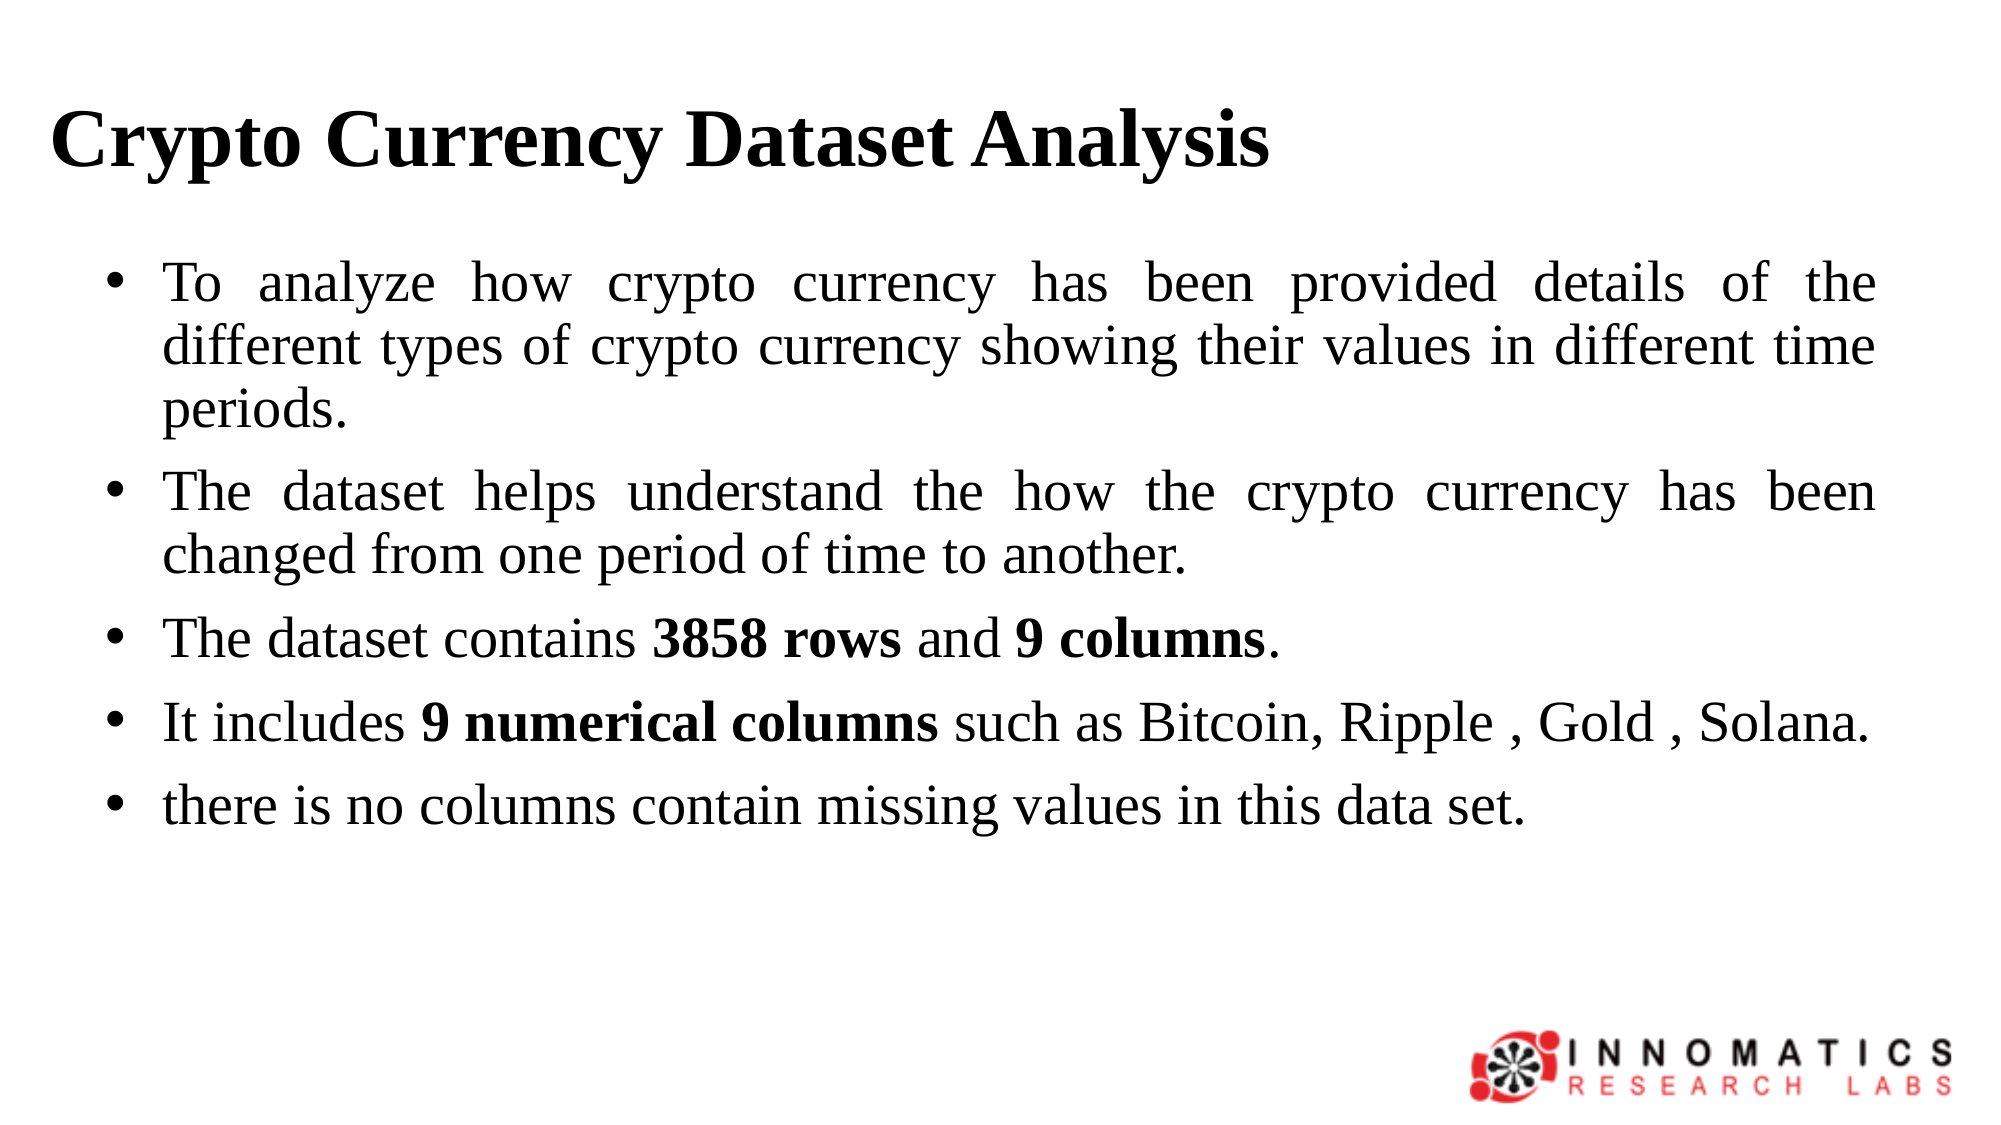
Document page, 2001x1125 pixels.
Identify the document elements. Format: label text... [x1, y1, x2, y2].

list To analyze how crypto currency has been provided details of the different types of crypto currency showing their values in different time periods. The dataset helps understand the how the crypto currency has been changed from one period of time to another. The dataset contains 3858 rows and 9 columns. It includes 9 numerical columns such as Bitcoin, Ripple , Gold , Solana. there is no columns contain missing values in this data set. [71, 243, 1893, 914]
picture [1445, 1014, 1975, 1125]
title Crypto Currency Dataset Analysis [34, 80, 1760, 198]
